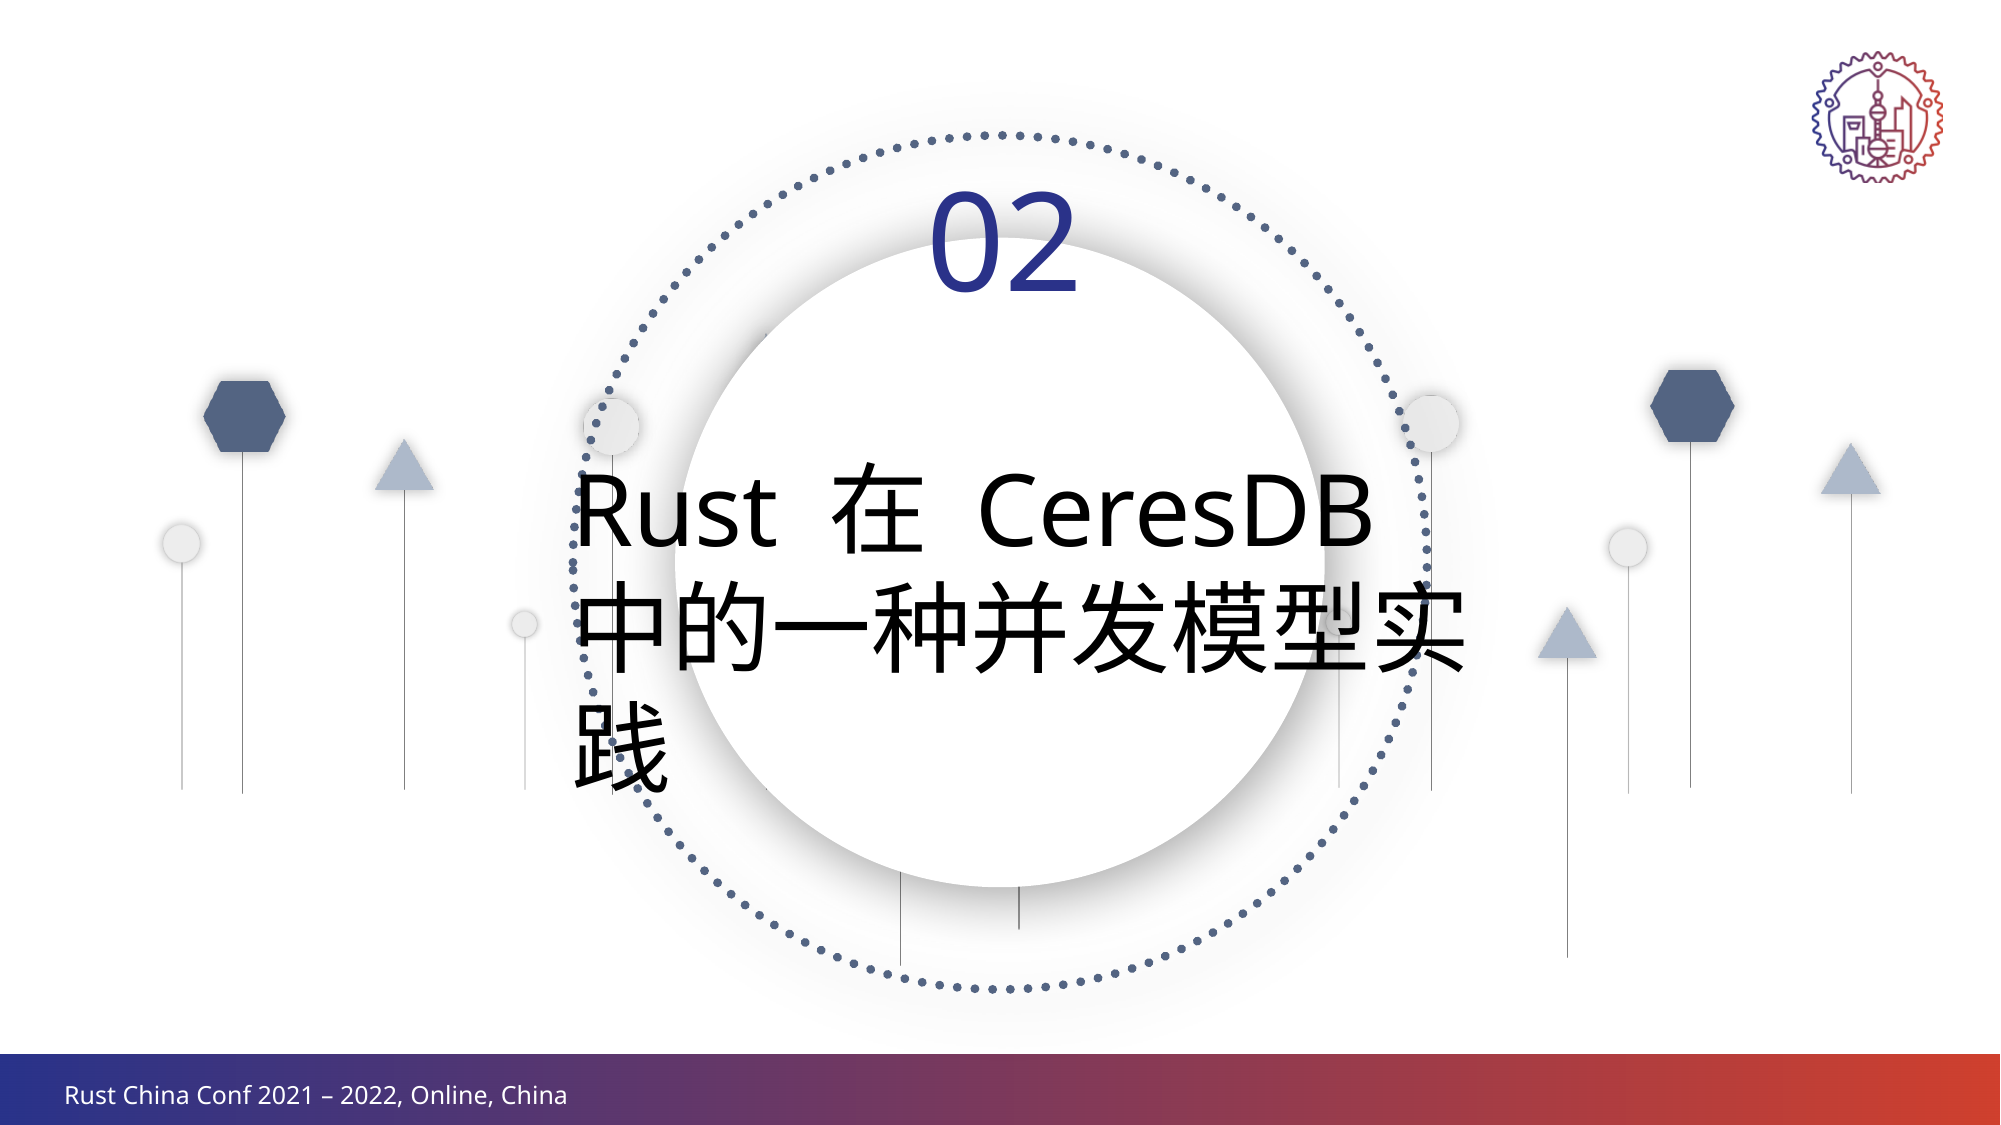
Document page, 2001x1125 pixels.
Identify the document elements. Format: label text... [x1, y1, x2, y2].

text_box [150, 311, 1898, 966]
text_box [1125, 153, 1346, 311]
text_box [653, 134, 1095, 311]
text_box [1125, 261, 1208, 311]
text_box 02 [911, 146, 1125, 311]
text_box Rust 在 CeresDB 中的一种并发模型实践 [556, 966, 1512, 1054]
text_box [792, 248, 911, 311]
